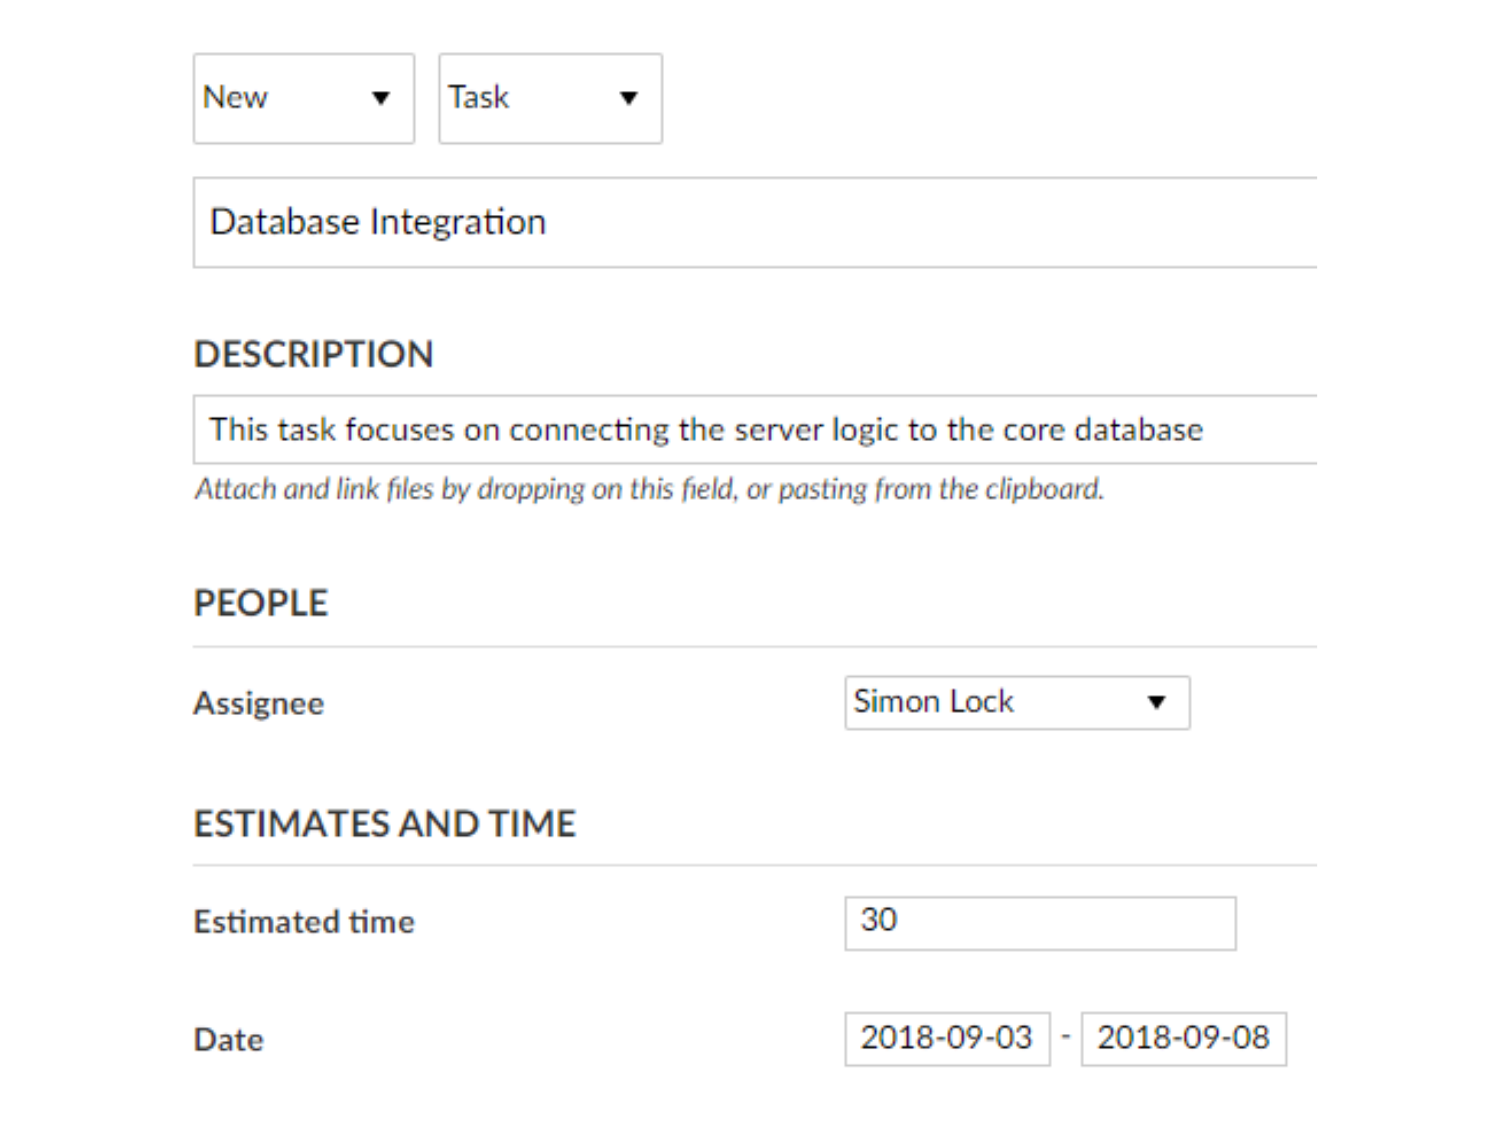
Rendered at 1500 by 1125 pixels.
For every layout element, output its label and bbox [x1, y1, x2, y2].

picture [182, 793, 1318, 971]
picture [182, 42, 1318, 747]
picture [182, 991, 1318, 1082]
